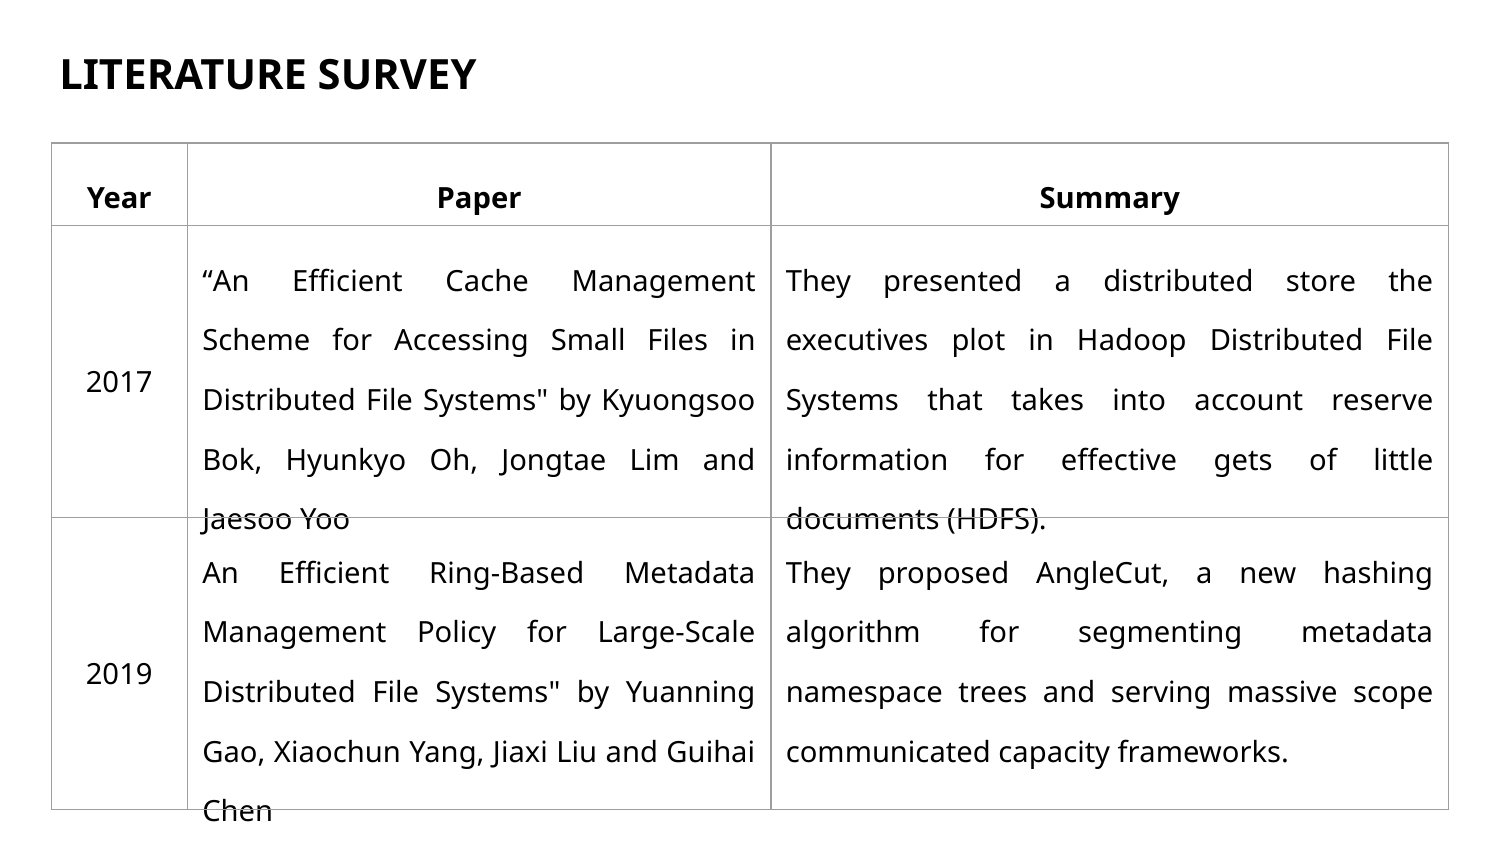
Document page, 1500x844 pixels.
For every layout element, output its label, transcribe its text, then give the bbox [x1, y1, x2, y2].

table_cell “An Efficient Cache Management Scheme for Accessing Small Files in Distributed File Systems" by Kyuongsoo Bok, Hyunkyo Oh, Jongtae Lim and Jaesoo Yoo [188, 226, 770, 517]
table_header Year [52, 144, 187, 225]
table_cell They presented a distributed store the executives plot in Hadoop Distributed File Systems that takes into account reserve information for effective gets of little documents (HDFS). [772, 226, 1448, 517]
table_cell An Efficient Ring-Based Metadata Management Policy for Large-Scale Distributed File Systems" by Yuanning Gao, Xiaochun Yang, Jiaxi Liu and Guihai Chen [188, 518, 770, 809]
table_cell 2017 [52, 226, 187, 517]
table_cell 2019 [52, 518, 187, 809]
table_header Paper [188, 144, 770, 225]
table_cell They proposed AngleCut, a new hashing algorithm for segmenting metadata namespace trees and serving massive scope communicated capacity frameworks. [772, 518, 1448, 809]
text_box LITERATURE SURVEY [44, 32, 1456, 113]
table_header Summary [772, 144, 1448, 225]
